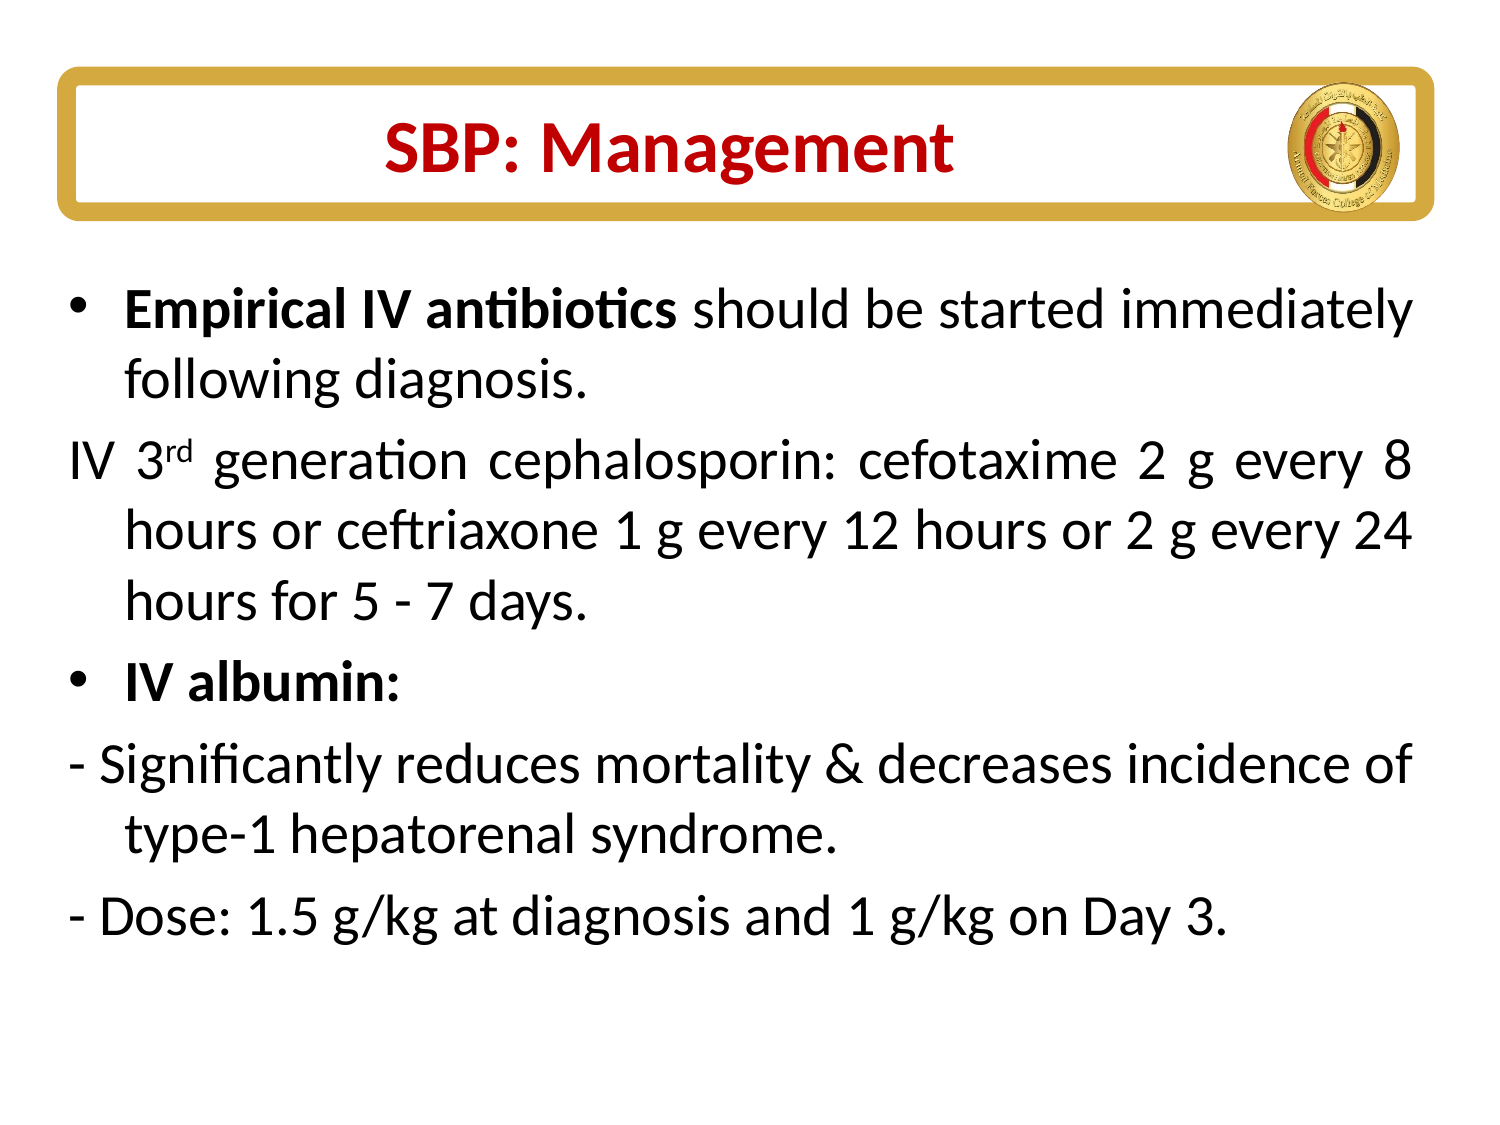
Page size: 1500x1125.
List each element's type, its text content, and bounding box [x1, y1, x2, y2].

picture [1292, 82, 1400, 213]
title SBP: Management [66, 106, 1292, 197]
list Empirical IV antibiotics should be started immediately following diagnosis. IV 3rd generation cephalosporin: cefotaxime 2 g every 8 hours or ceftriaxone 1 g every 12 hours or 2 g every 24 hours for 5 - 7 days. IV albumin: - Significantly reduces mortality & decreases incidence of type-1 hepatorenal syndrome. - Dose: 1.5 g/kg at diagnosis and 1 g/kg on Day 3. [53, 262, 1430, 1005]
